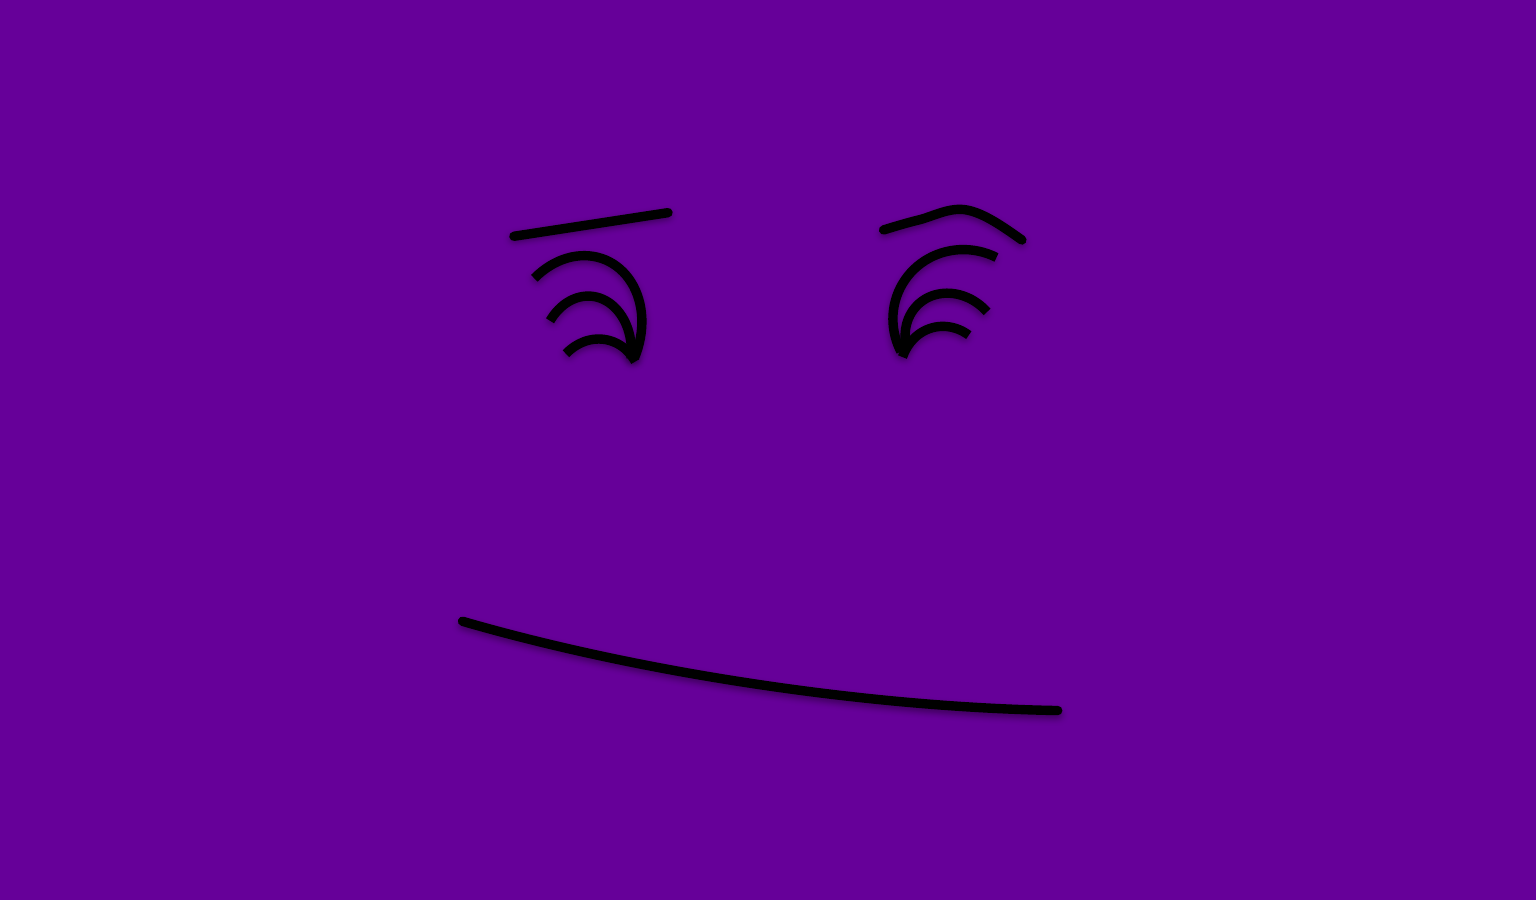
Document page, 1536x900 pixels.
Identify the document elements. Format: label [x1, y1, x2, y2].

text_box [513, 209, 1023, 241]
text_box [509, 249, 1038, 442]
text_box [460, 549, 1060, 713]
